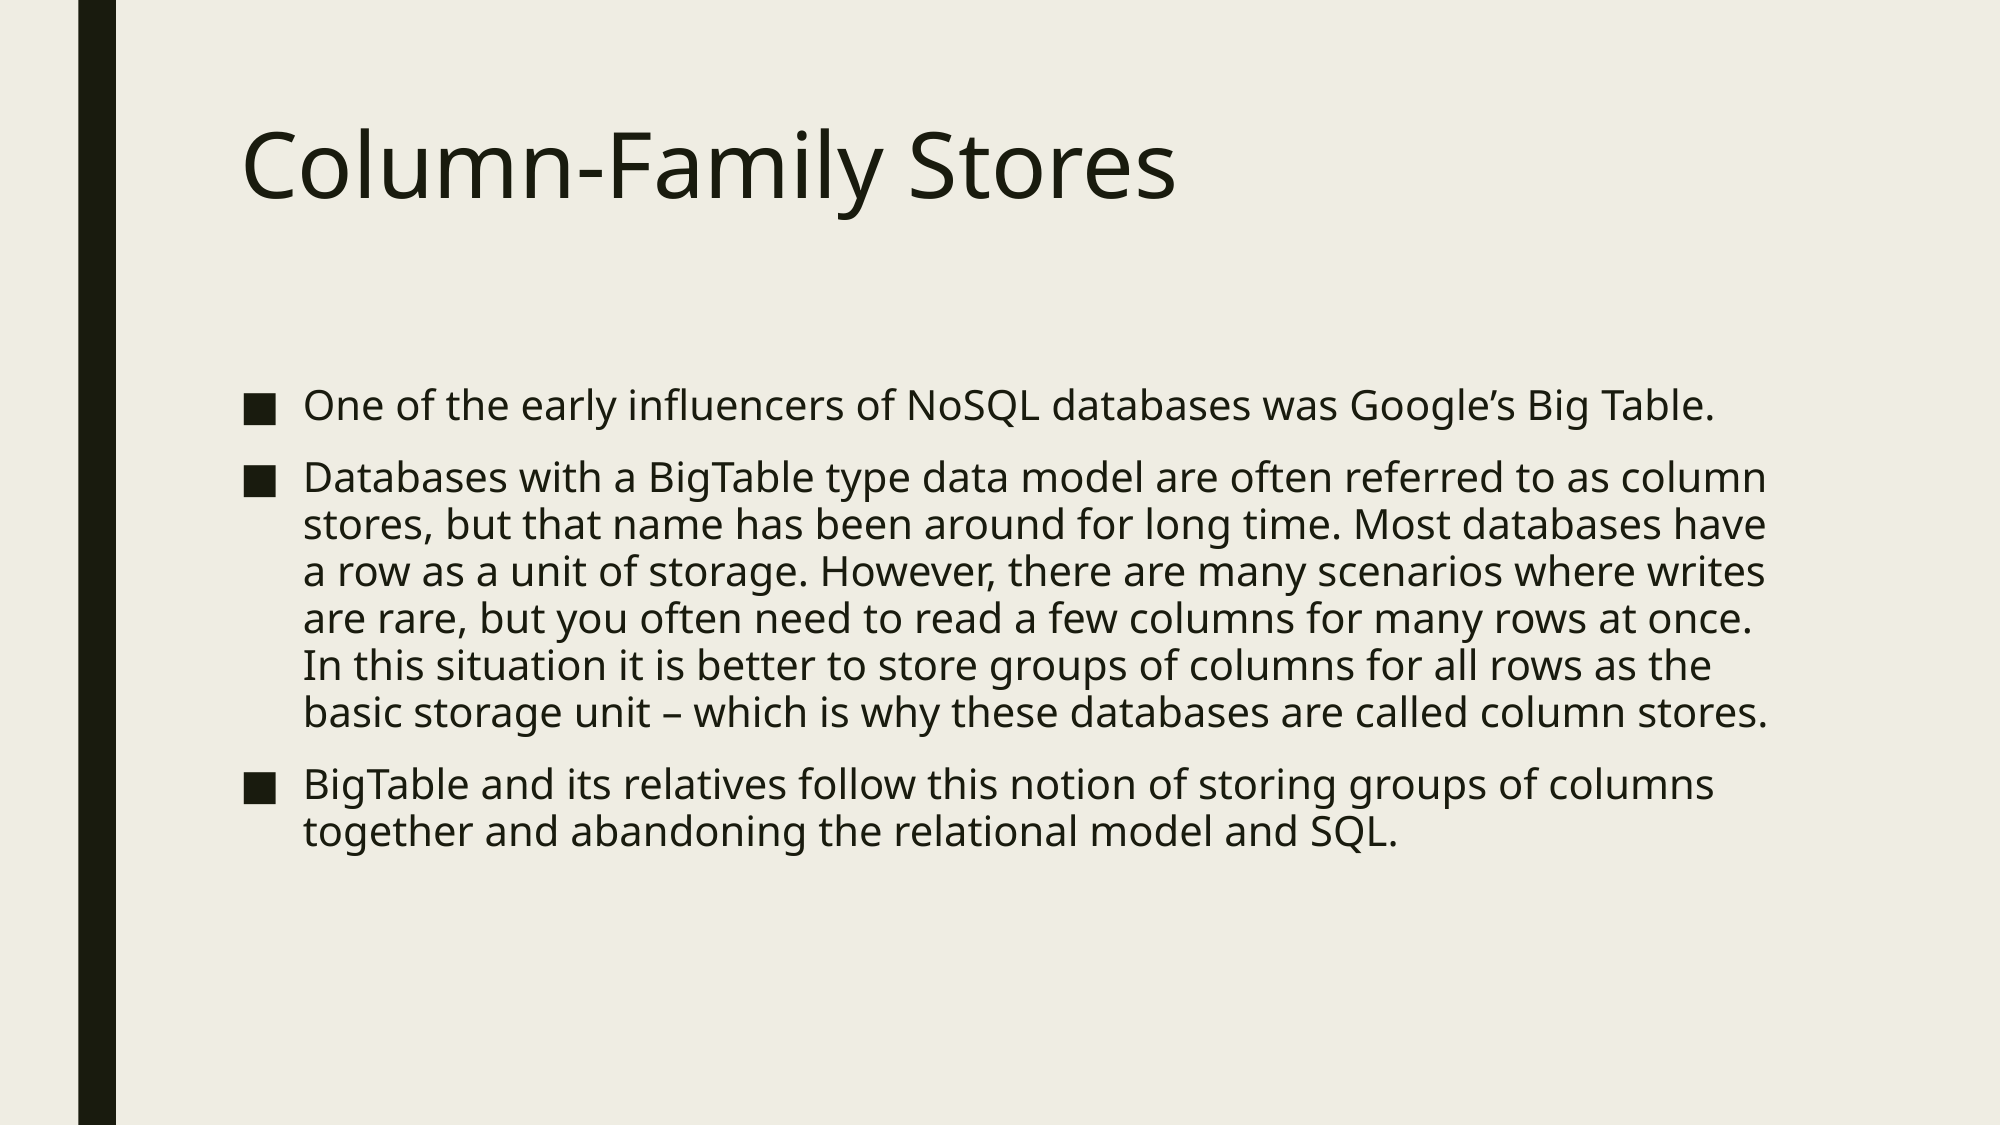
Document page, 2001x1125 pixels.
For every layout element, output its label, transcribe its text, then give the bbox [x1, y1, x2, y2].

list One of the early influencers of NoSQL databases was Google’s Big Table. Databases with a BigTable type data model are often referred to as column stores, but that name has been around for long time. Most databases have a row as a unit of storage. However, there are many scenarios where writes are rare, but you often need to read a few columns for many rows at once. In this situation it is better to store groups of columns for all rows as the basic storage unit – which is why these databases are called column stores. BigTable and its relatives follow this notion of storing groups of columns together and abandoning the relational model and SQL. [225, 375, 1800, 963]
title Column-Family Stores [225, 112, 1800, 357]
